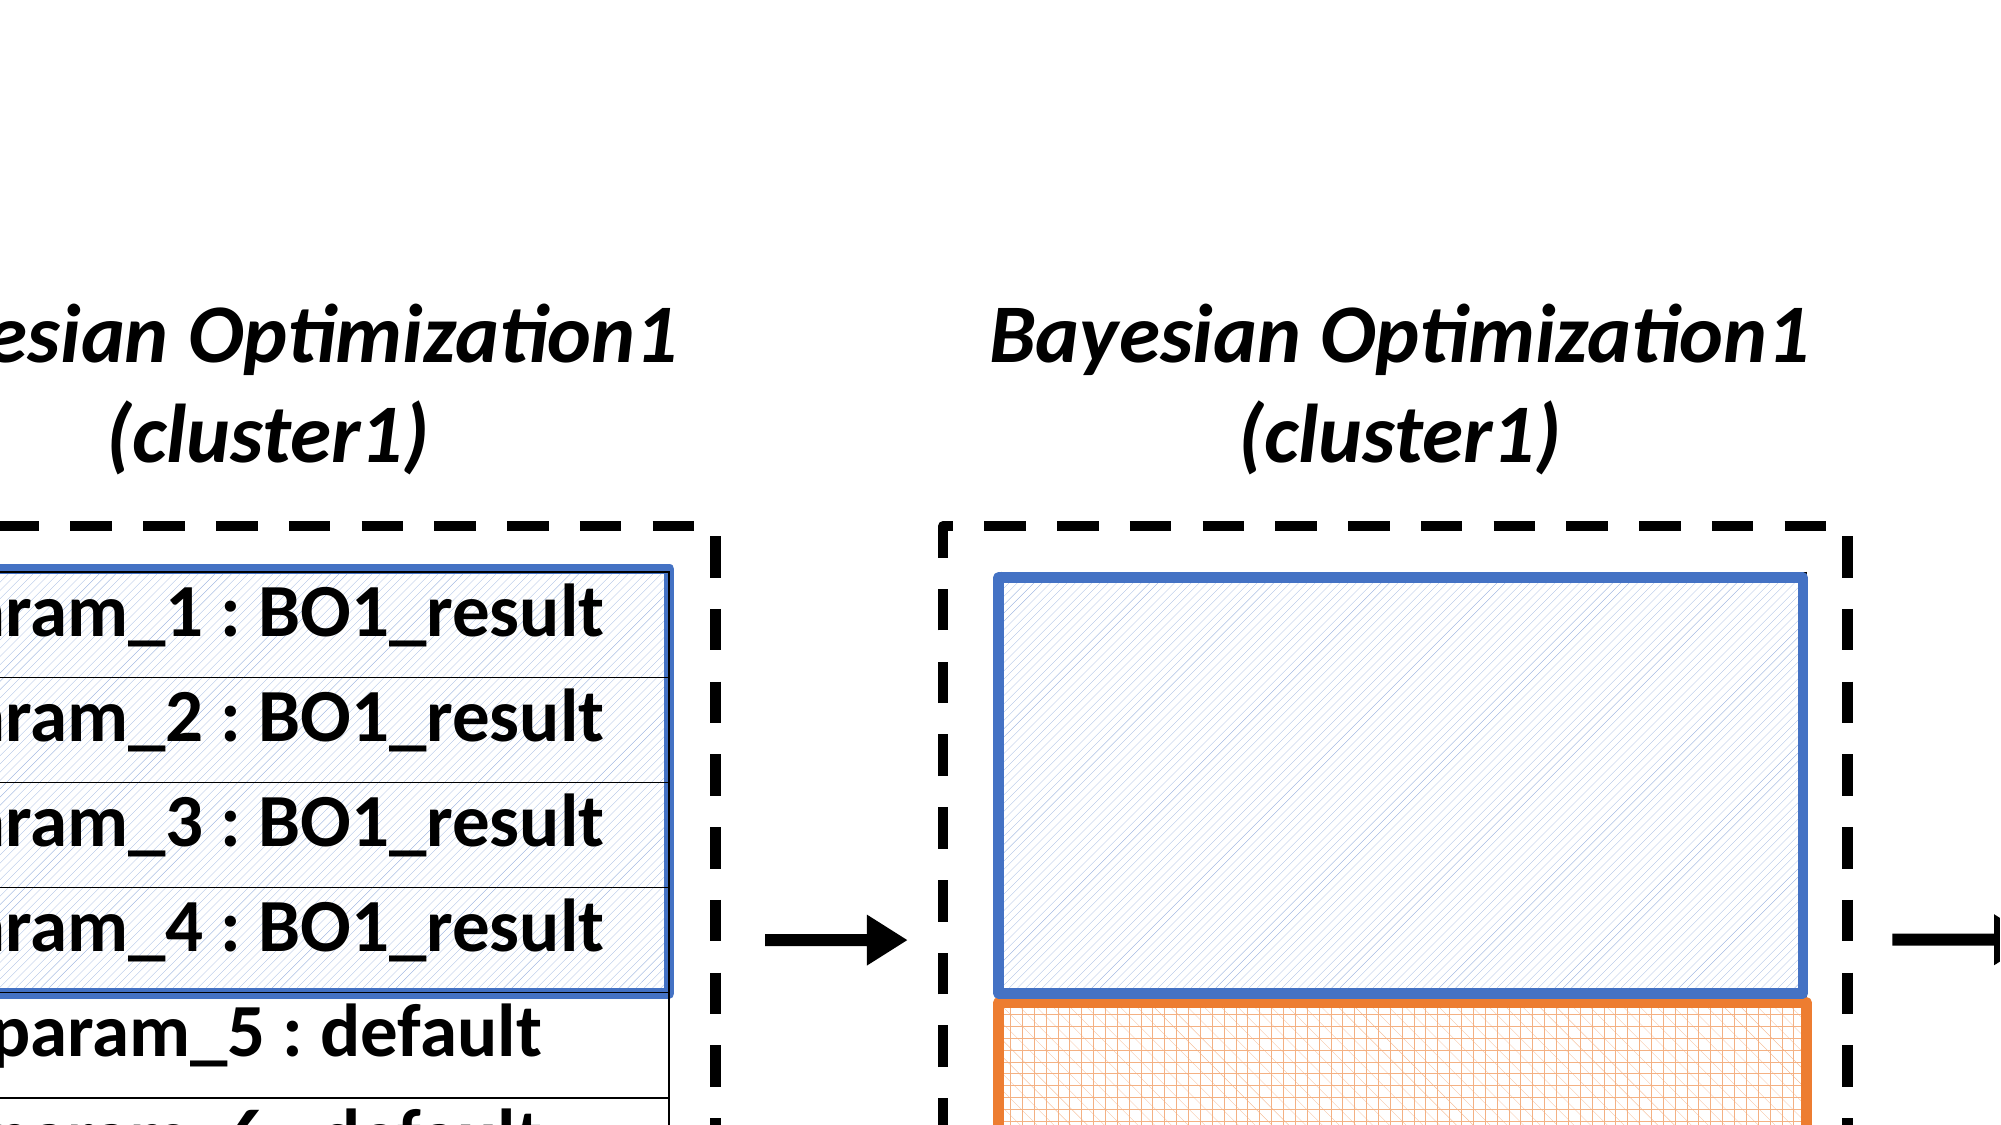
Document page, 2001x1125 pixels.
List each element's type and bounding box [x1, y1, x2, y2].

text_box [0, 271, 794, 1125]
text_box [1926, 914, 2000, 966]
text_box [873, 271, 1926, 1125]
text_box [794, 914, 873, 966]
